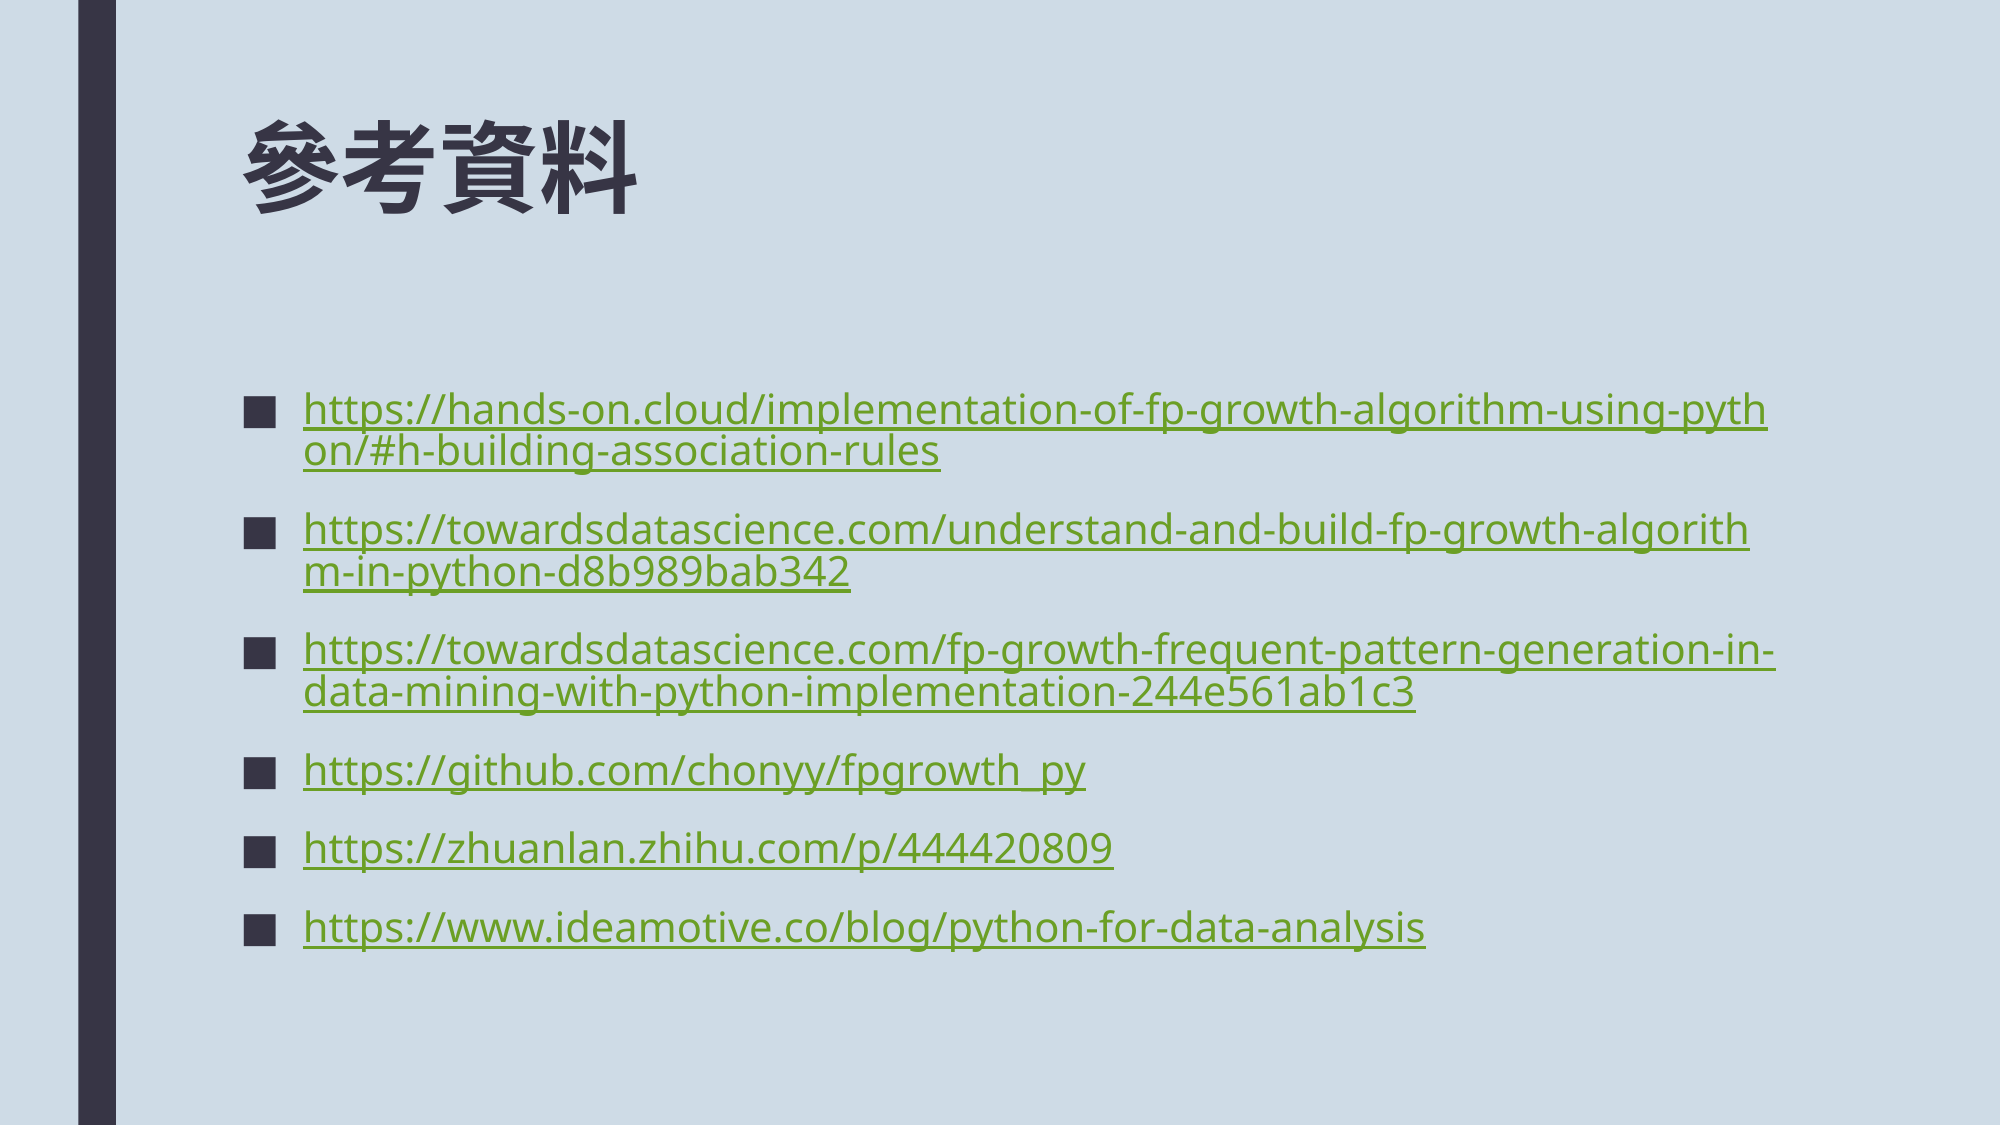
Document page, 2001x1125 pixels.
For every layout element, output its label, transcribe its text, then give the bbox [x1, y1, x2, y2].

list https://hands-on.cloud/implementation-of-fp-growth-algorithm-using-python/#h-building-association-rules https://towardsdatascience.com/understand-and-build-fp-growth-algorithm-in-python-d8b989bab342 https://towardsdatascience.com/fp-growth-frequent-pattern-generation-in-data-mining-with-python-implementation-244e561ab1c3 https://github.com/chonyy/fpgrowth_py https://zhuanlan.zhihu.com/p/444420809 https://www.ideamotive.co/blog/python-for-data-analysis [225, 375, 1800, 963]
title 參考資料 [225, 112, 1800, 357]
